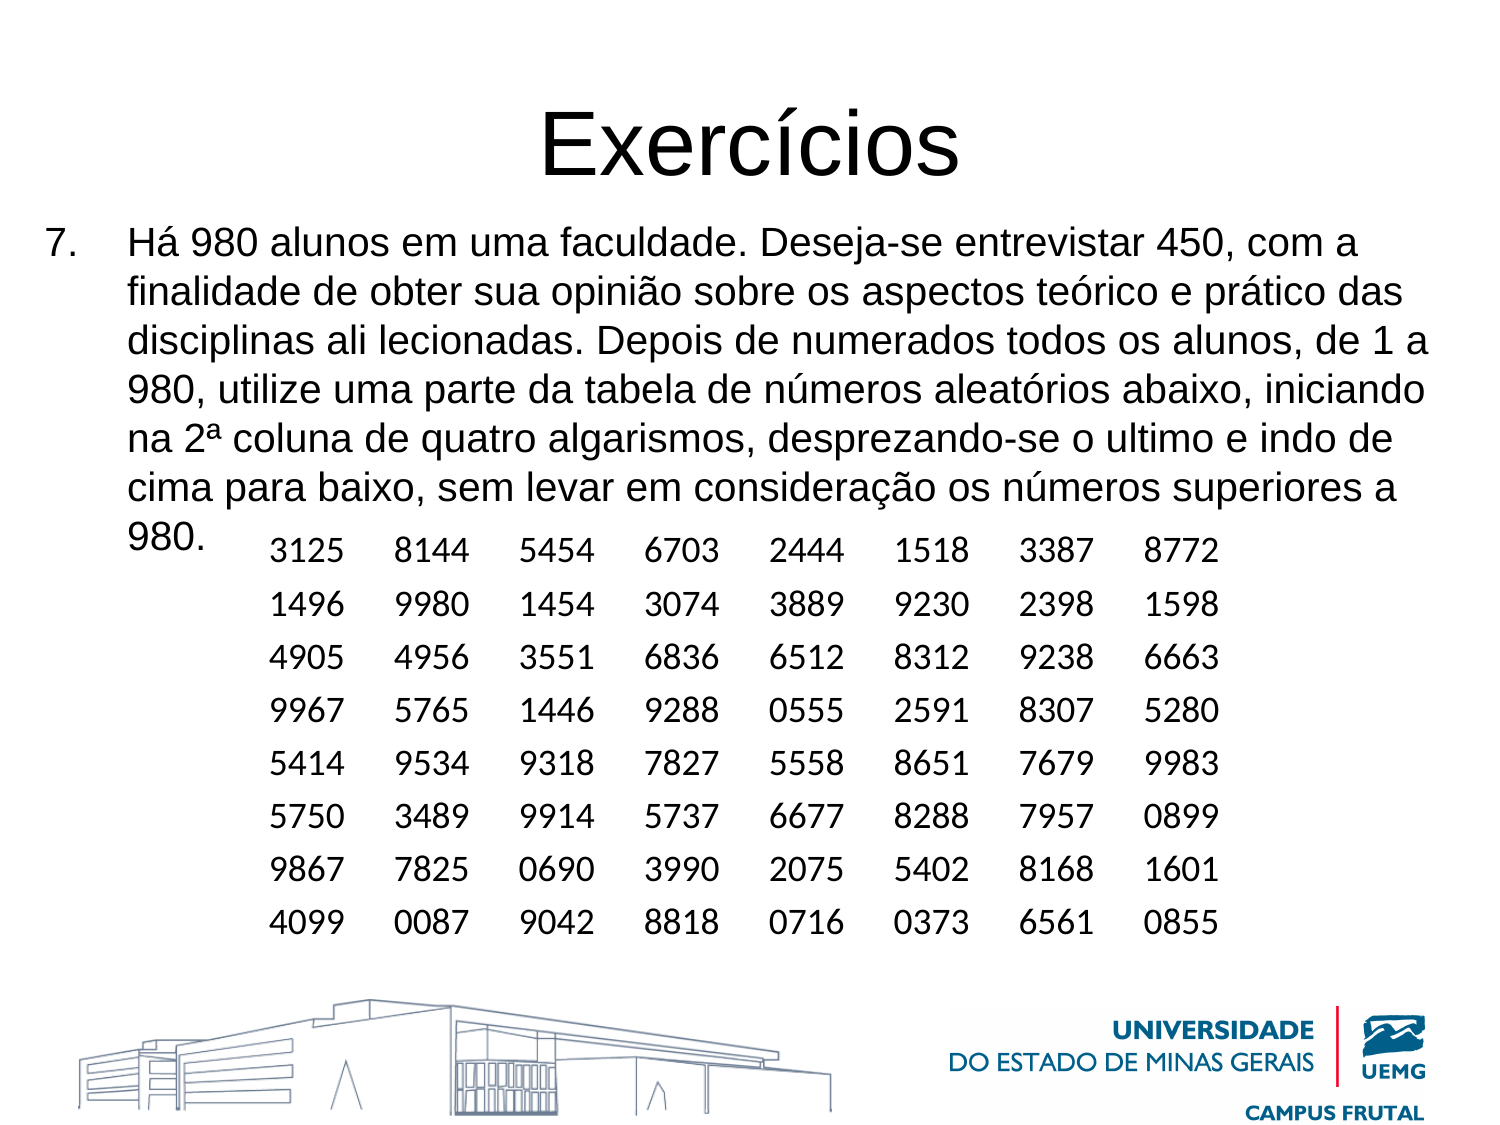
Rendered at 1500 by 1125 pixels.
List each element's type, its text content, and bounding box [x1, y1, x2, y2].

table_cell 9534 [379, 740, 504, 793]
table_cell 8651 [879, 740, 1004, 793]
table_cell 9288 [629, 687, 754, 740]
picture [1371, 1020, 1416, 1030]
table_cell 5558 [754, 740, 879, 793]
table_header 8144 [379, 527, 504, 580]
table_cell 6663 [1129, 633, 1254, 687]
table_cell 9867 [254, 846, 379, 899]
table_cell 2398 [1004, 580, 1129, 633]
list Há 980 alunos em uma faculdade. Deseja-se entrevistar 450, com a finalidade de obter sua opinião sobre os aspectos teórico e prático das disciplinas ali lecionadas. Depois de numerados todos os alunos, de 1 a 980, utilize uma parte da tabela de números aleatórios abaixo, iniciando na 2ª coluna de quatro algarismos, desprezando-se o ultimo e indo de cima para baixo, sem levar em consideração os números superiores a 980. [29, 208, 1471, 568]
table_header 8772 [1129, 527, 1254, 580]
table_cell 8307 [1004, 687, 1129, 740]
table_cell 9914 [504, 793, 629, 846]
table_cell 3990 [629, 846, 754, 899]
table_cell 1496 [254, 580, 379, 633]
table_cell 1446 [504, 687, 629, 740]
picture [953, 1056, 963, 1068]
picture [78, 999, 832, 1116]
table_cell 5280 [1129, 687, 1254, 740]
table_cell 4905 [254, 633, 379, 687]
title Exercícios [75, 45, 1425, 208]
table_header 1518 [879, 527, 1004, 580]
table_cell 1454 [504, 580, 629, 633]
picture [950, 1006, 1425, 1125]
table_cell 6512 [754, 633, 879, 687]
table_cell 0899 [1129, 793, 1254, 846]
table_cell 8168 [1004, 846, 1129, 899]
table_cell 7679 [1004, 740, 1129, 793]
table_cell 7827 [629, 740, 754, 793]
table_cell 3889 [754, 580, 879, 633]
table_cell 1598 [1129, 580, 1254, 633]
table_cell 3551 [504, 633, 629, 687]
table_header 6703 [629, 527, 754, 580]
table_cell 1601 [1129, 846, 1254, 899]
table_cell 9238 [1004, 633, 1129, 687]
table_cell 5737 [629, 793, 754, 846]
table_cell 6561 [1004, 899, 1129, 952]
table_cell 9230 [879, 580, 1004, 633]
table_cell 4099 [254, 899, 379, 952]
table_cell 0087 [379, 899, 504, 952]
table_header 2444 [754, 527, 879, 580]
table_cell 6836 [629, 633, 754, 687]
table_cell 2591 [879, 687, 1004, 740]
table_cell 5750 [254, 793, 379, 846]
table_cell 9983 [1129, 740, 1254, 793]
table_cell 9967 [254, 687, 379, 740]
picture [1391, 1028, 1410, 1038]
table_cell 9042 [504, 899, 629, 952]
table_cell 8312 [879, 633, 1004, 687]
table_cell 9318 [504, 740, 629, 793]
table_cell 0716 [754, 899, 879, 952]
table_cell 7957 [1004, 793, 1129, 846]
table_cell 5765 [379, 687, 504, 740]
table_header 3125 [254, 527, 379, 580]
table_cell 0373 [879, 899, 1004, 952]
table_cell 3074 [629, 580, 754, 633]
table_cell 8288 [879, 793, 1004, 846]
table_cell 9980 [379, 580, 504, 633]
table_cell 2075 [754, 846, 879, 899]
table_cell 0690 [504, 846, 629, 899]
table_cell 0555 [754, 687, 879, 740]
table_cell 0855 [1129, 899, 1254, 952]
table_cell 5402 [879, 846, 1004, 899]
table_cell 3489 [379, 793, 504, 846]
picture [1415, 1067, 1425, 1075]
table_cell 7825 [379, 846, 504, 899]
table_header 3387 [1004, 527, 1129, 580]
table_cell 5414 [254, 740, 379, 793]
table_cell 8818 [629, 899, 754, 952]
table_header 5454 [504, 527, 629, 580]
table_cell 6677 [754, 793, 879, 846]
table_cell 4956 [379, 633, 504, 687]
